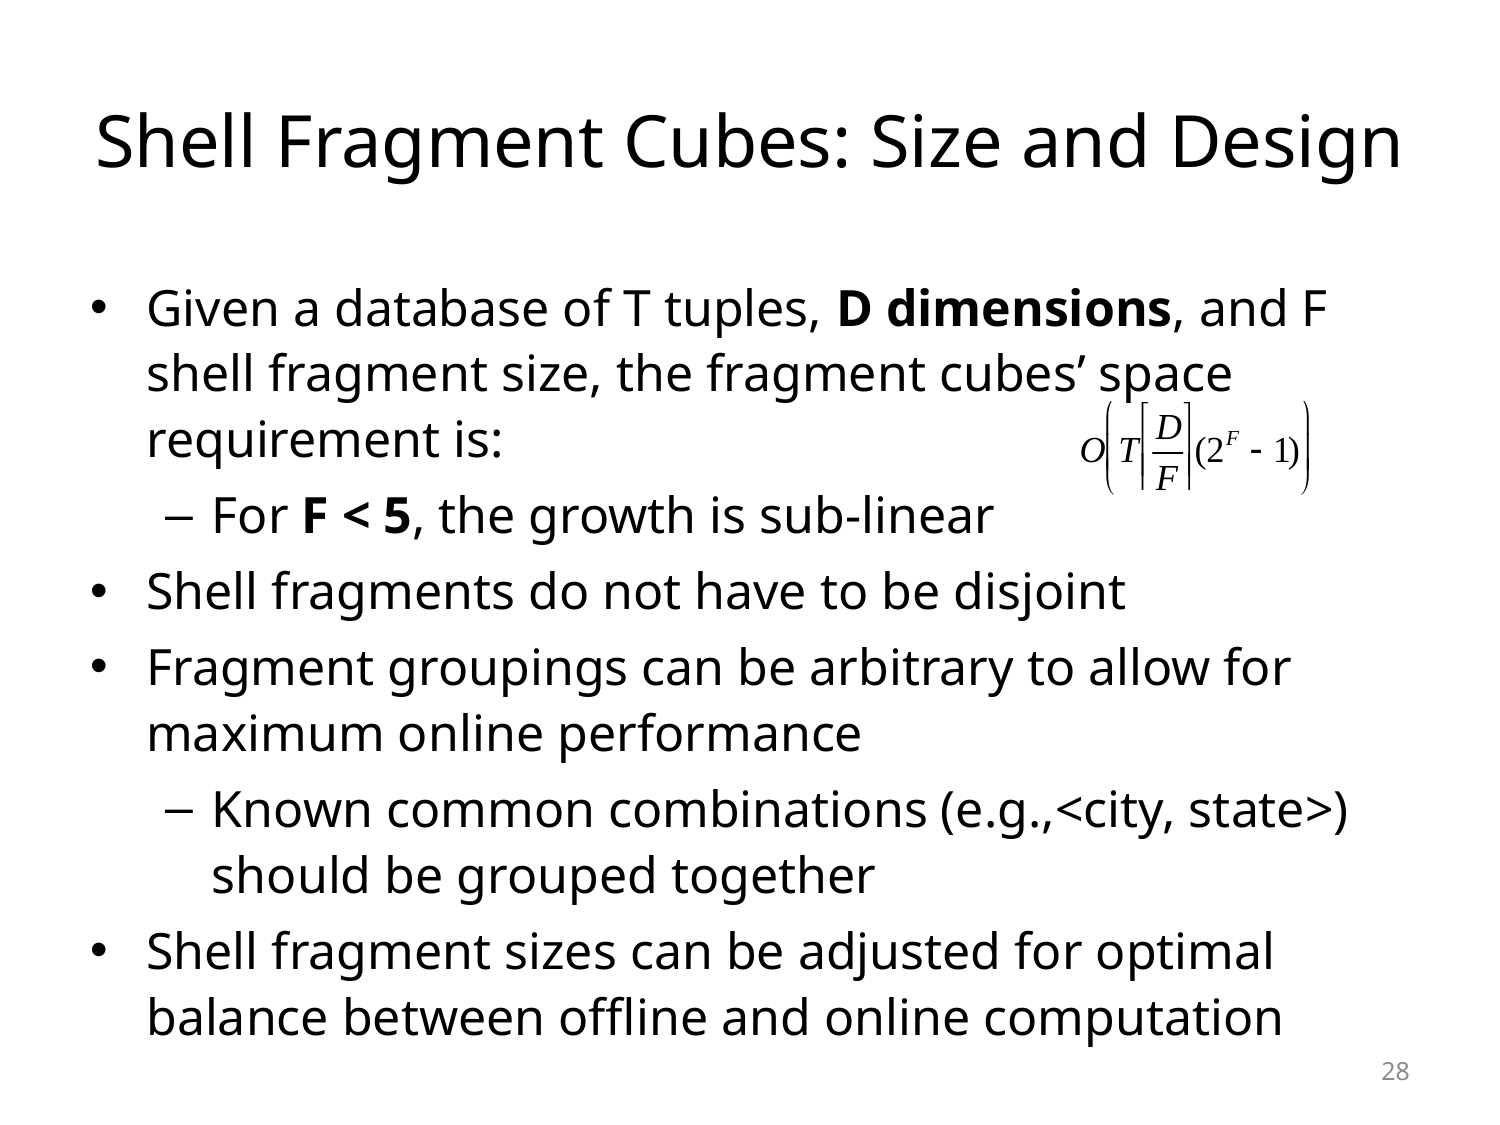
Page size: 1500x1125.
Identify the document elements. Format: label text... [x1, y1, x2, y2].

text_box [1074, 400, 1317, 506]
list Given a database of T tuples, D dimensions, and F shell fragment size, the fragment cubes’ space requirement is: For F < 5, the growth is sub-linear Shell fragments do not have to be disjoint Fragment groupings can be arbitrary to allow for maximum online performance Known common combinations (e.g.,<city, state>) should be grouped together Shell fragment sizes can be adjusted for optimal balance between offline and online computation [75, 262, 1425, 1103]
slide_number 28 [1074, 1042, 1425, 1103]
title Shell Fragment Cubes: Size and Design [75, 45, 1425, 233]
